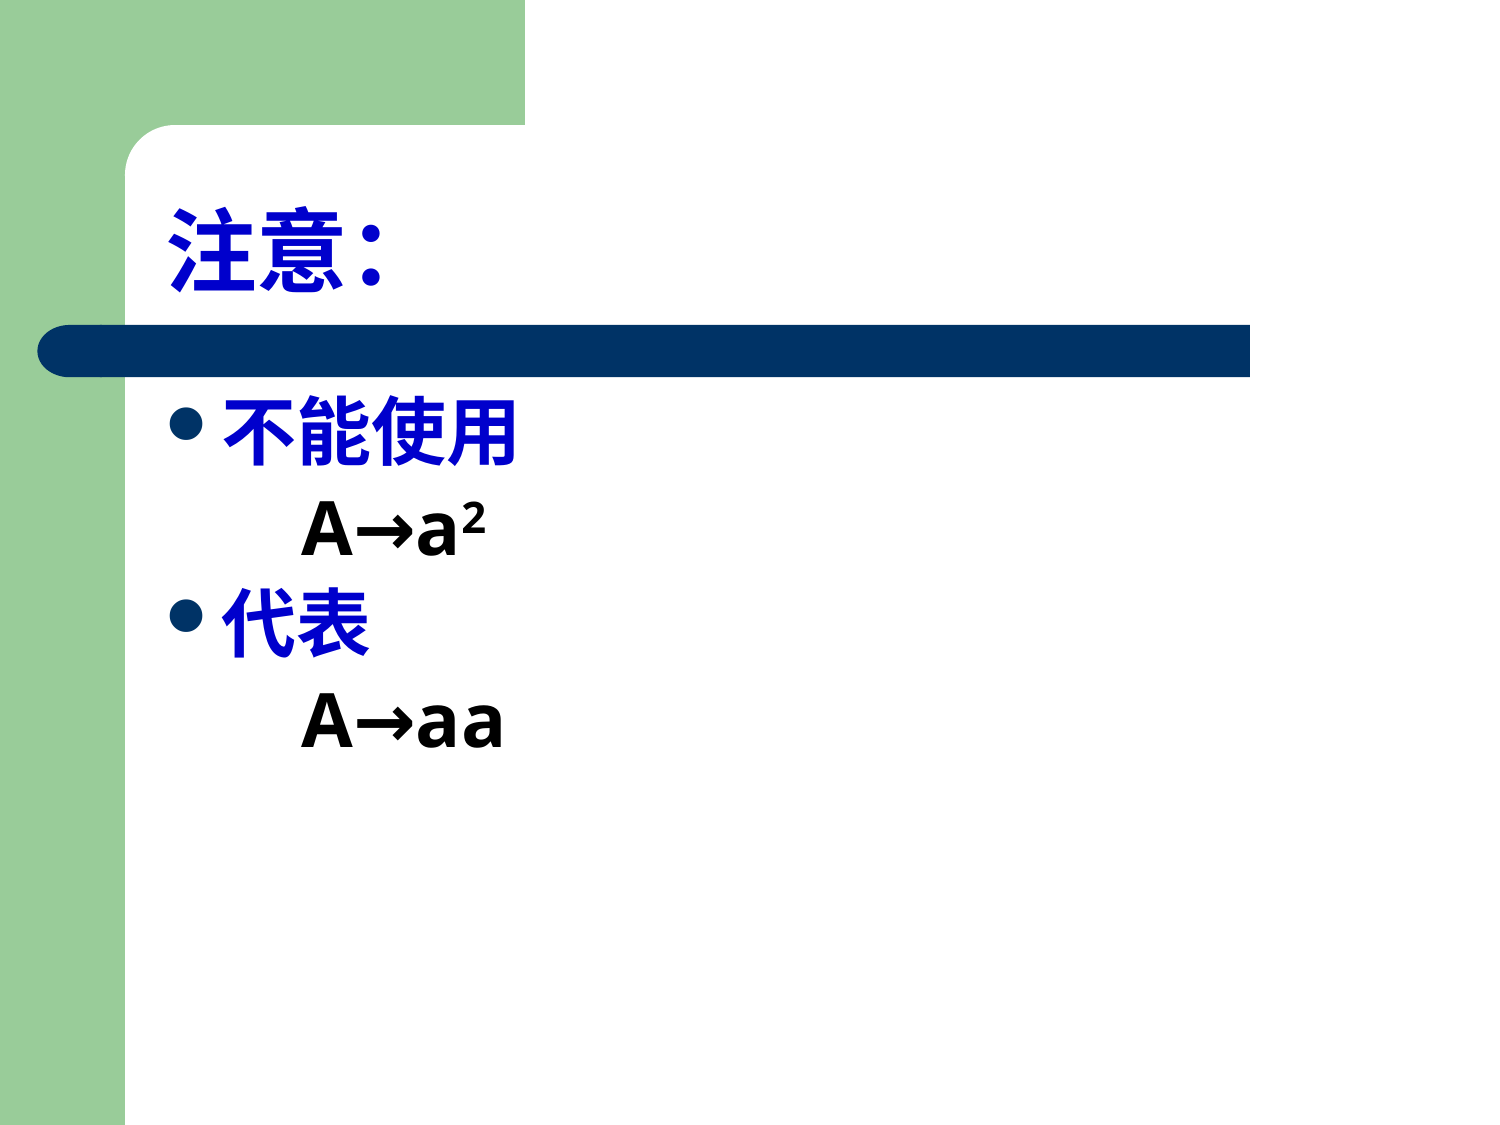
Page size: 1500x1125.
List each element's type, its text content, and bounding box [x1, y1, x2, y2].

title 注意： [149, 124, 1463, 313]
list 不能使用 A→a2 代表 A→aa [149, 387, 1463, 1001]
